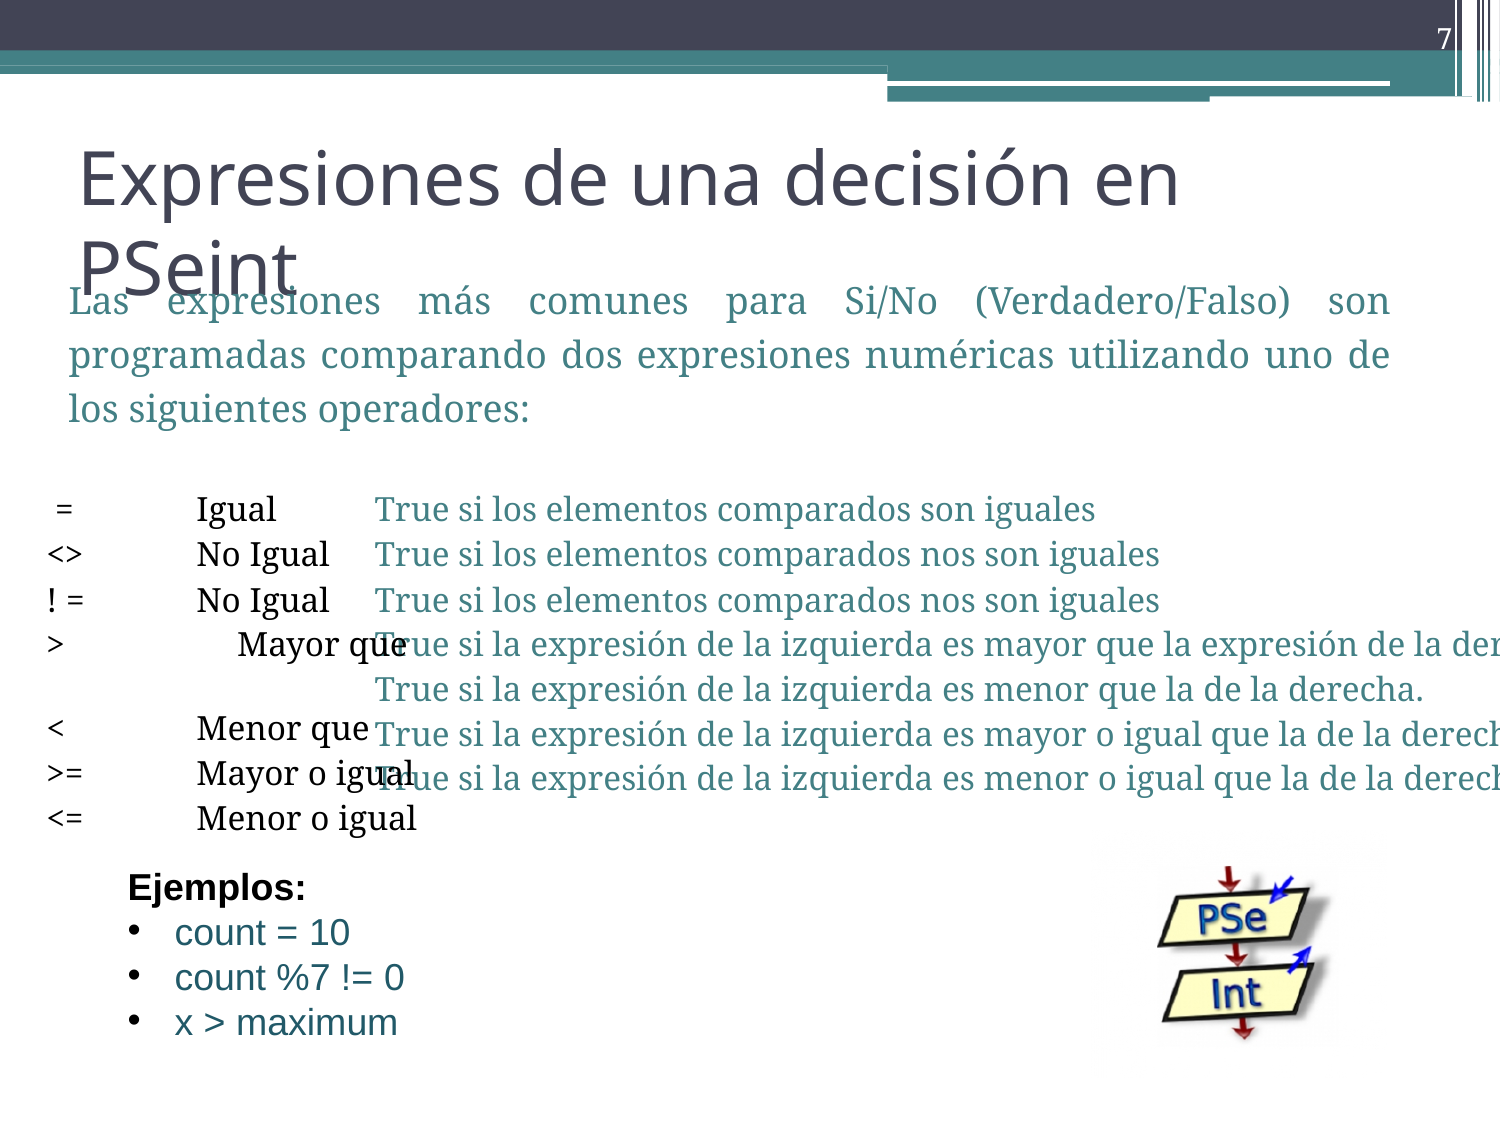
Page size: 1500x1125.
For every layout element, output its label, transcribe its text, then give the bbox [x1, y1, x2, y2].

text_box Las expresiones más comunes para Si/No (Verdadero/Falso) son programadas comparando dos expresiones numéricas utilizando uno de los siguientes operadores: [66, 267, 1393, 430]
text_box True si los elementos comparados son iguales True si los elementos comparados nos son iguales True si los elementos comparados nos son iguales True si la expresión de la izquierda es mayor que la expresión de la derecha. True si la expresión de la izquierda es menor que la de la derecha. True si la expresión de la izquierda es mayor o igual que la de la derecha. True si la expresión de la izquierda es menor o igual que la de la derecha. [514, 481, 1500, 816]
picture [1090, 829, 1388, 1078]
text_box Ejemplos: count = 10 count %7 != 0 x > maximum [112, 855, 485, 1050]
text_box = Igual <> No Igual ! = No Igual > Mayor que < Menor que >= Mayor o igual <= Menor o igual [0, 481, 514, 831]
text_box 7 [1434, 20, 1454, 54]
text_box Expresiones de una decisión en PSeint [75, 130, 1371, 210]
